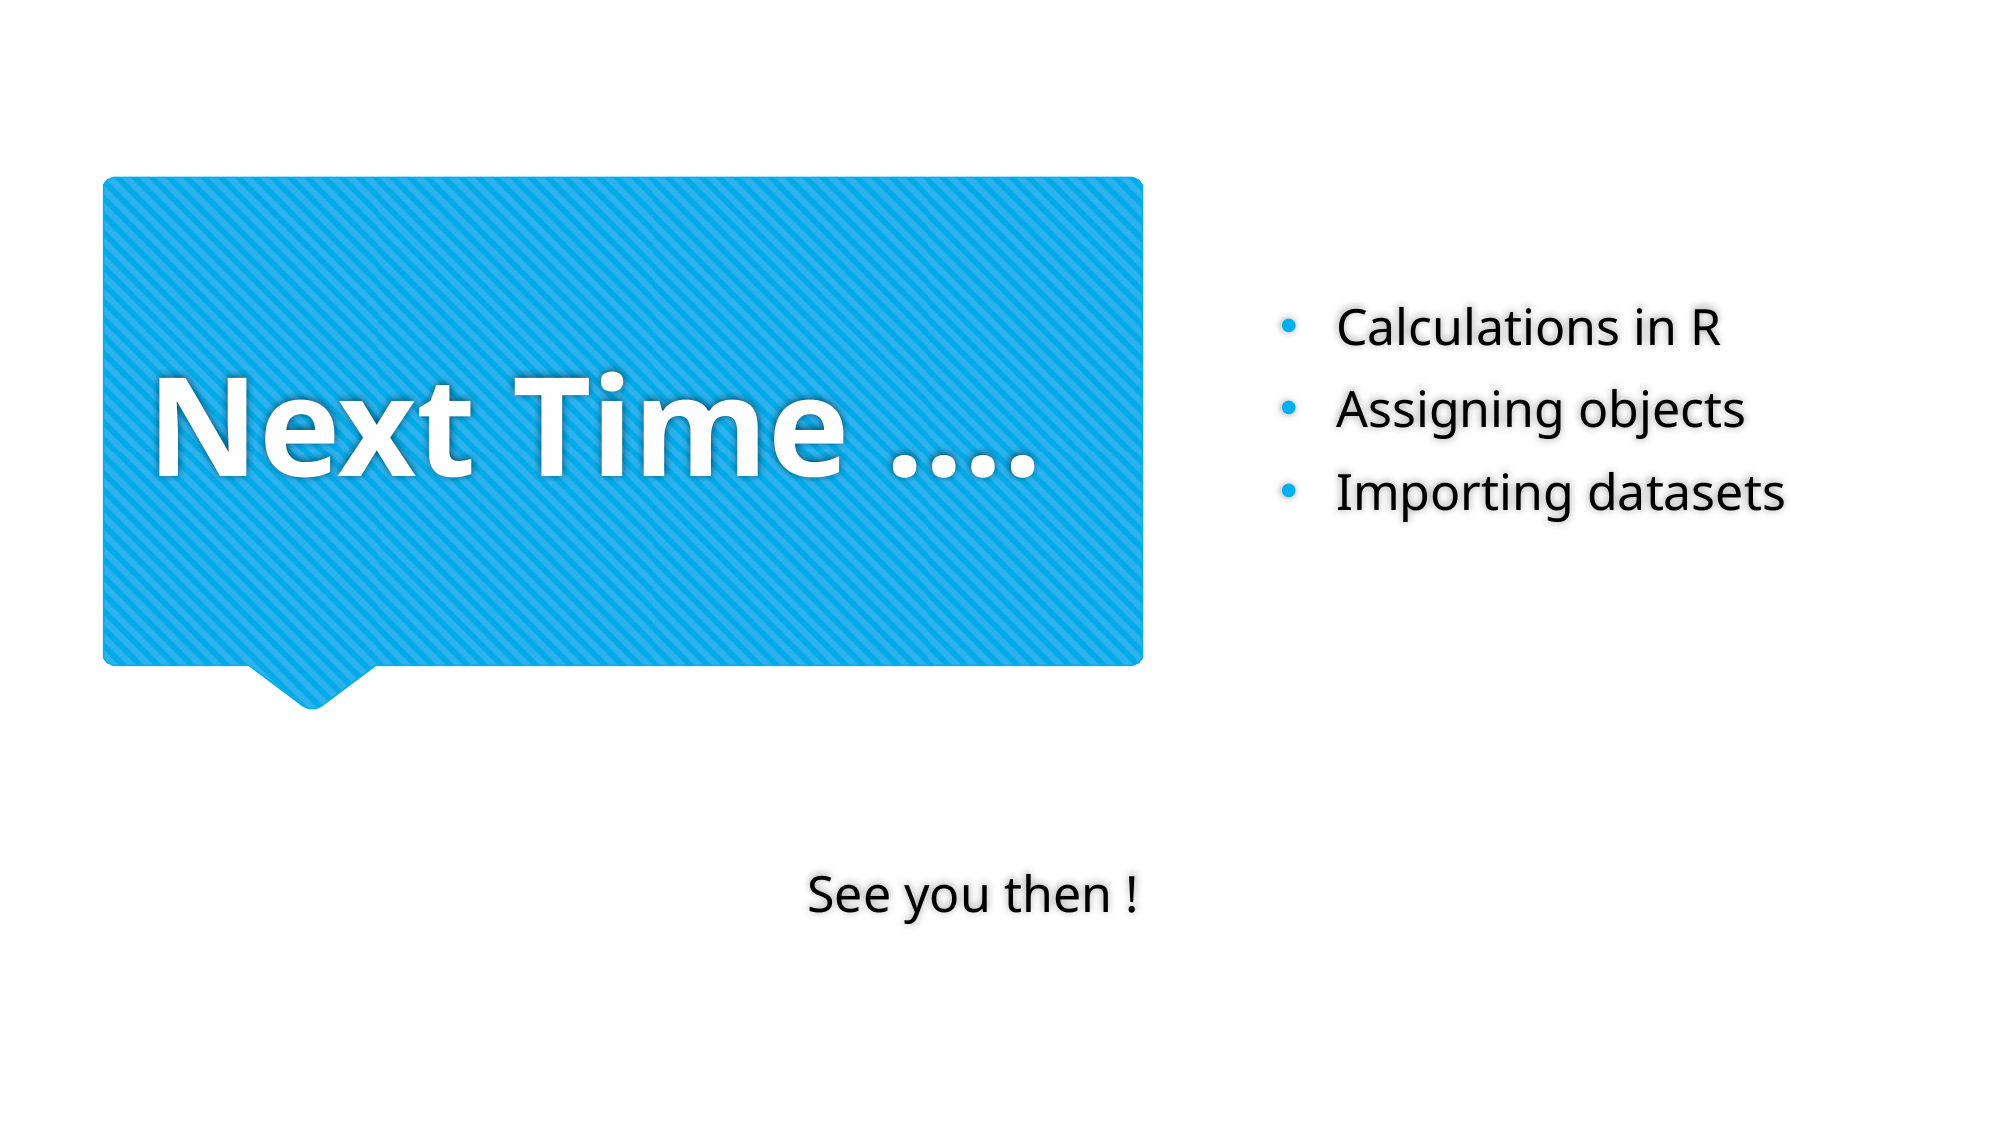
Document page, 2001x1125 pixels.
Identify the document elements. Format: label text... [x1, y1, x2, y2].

title Next Time …. [132, 315, 1100, 512]
text_box Calculations in R Assigning objects Importing datasets [1264, 287, 1918, 621]
list See you then ! [792, 854, 2000, 1125]
